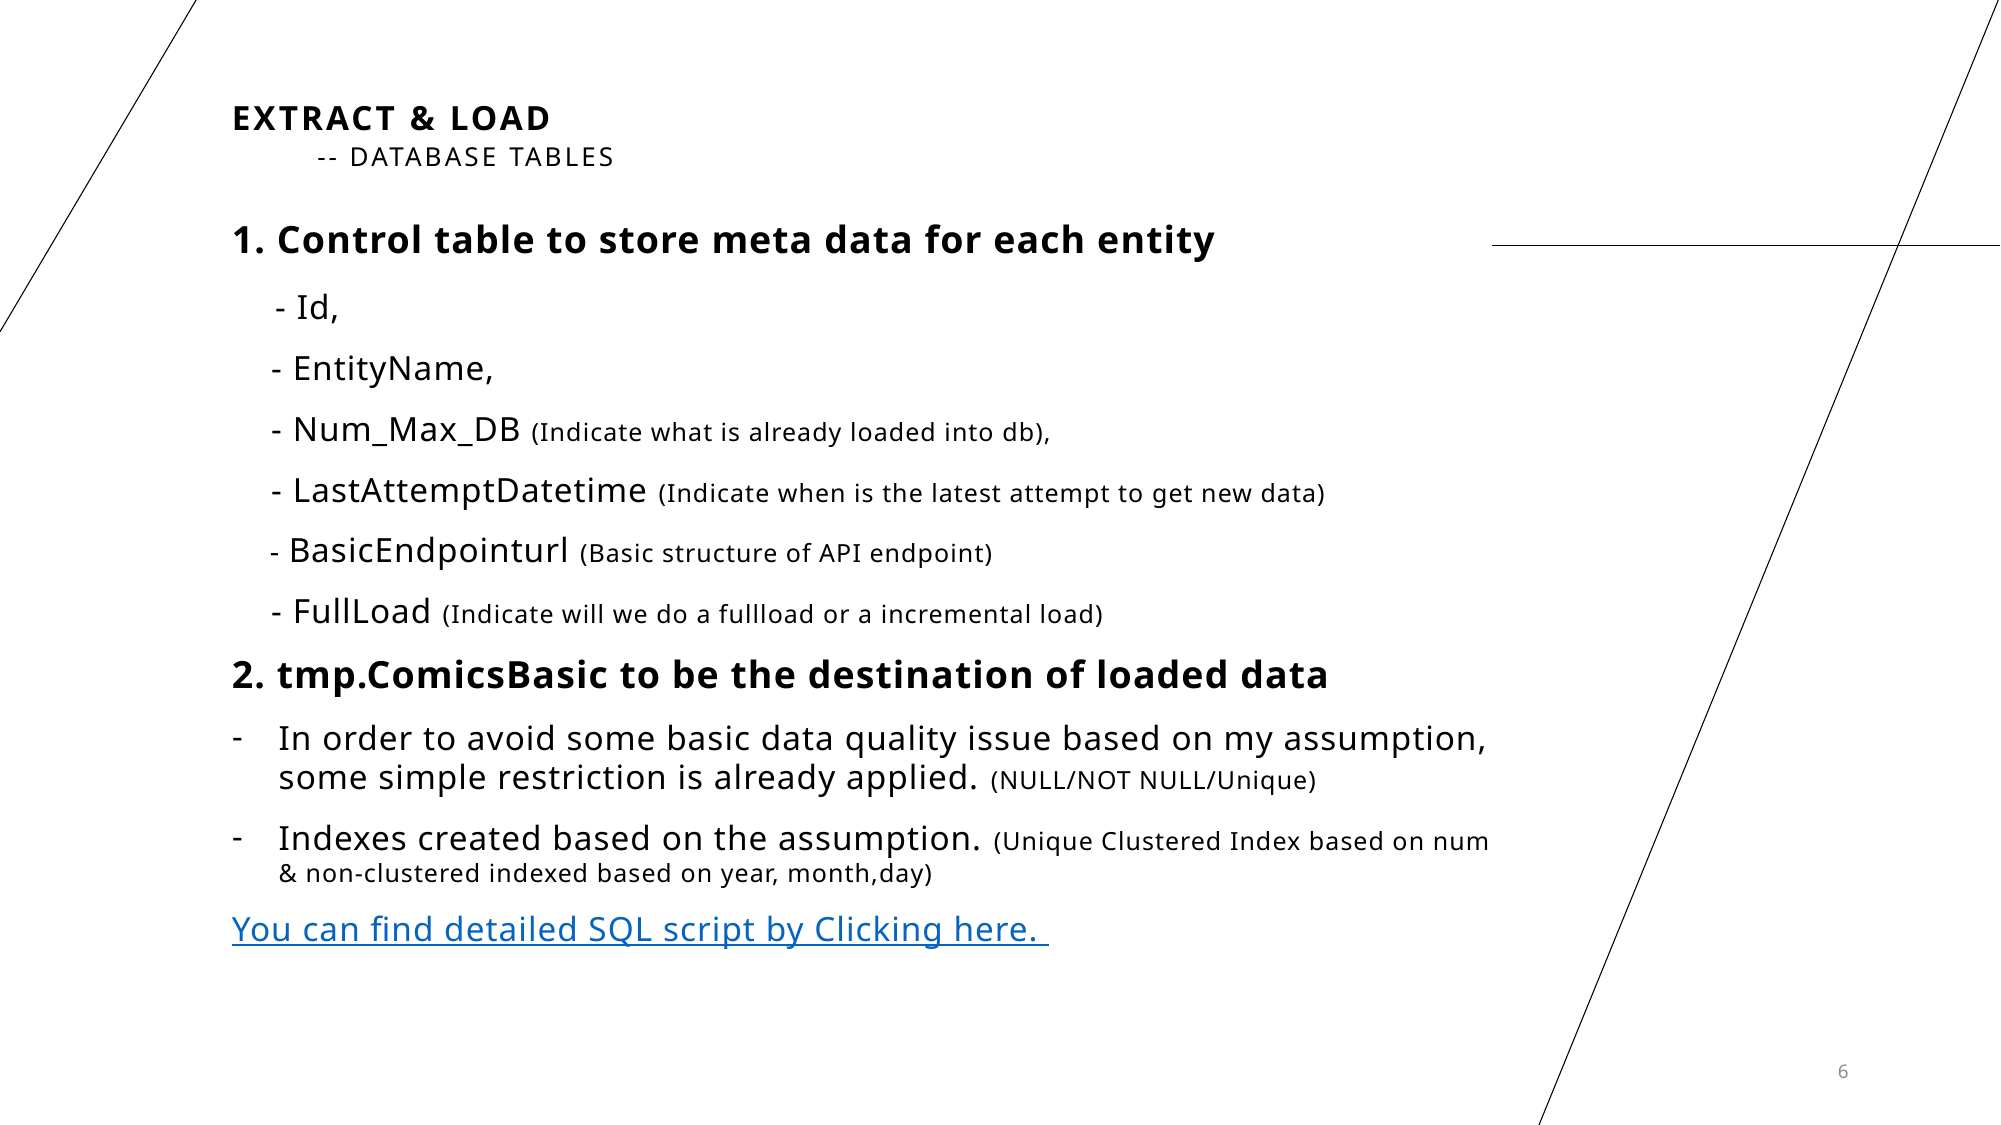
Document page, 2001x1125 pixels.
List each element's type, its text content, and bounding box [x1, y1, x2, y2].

title Extract & load -- Database Tables [216, 94, 1413, 182]
slide_number 6 [1701, 1042, 1864, 1103]
list 1. Control table to store meta data for each entity - Id, - EntityName, - Num_Max_DB (Indicate what is already loaded into db), - LastAttemptDatetime (Indicate when is the latest attempt to get new data) - BasicEndpointurl (Basic structure of API endpoint) - FullLoad (Indicate will we do a fullload or a incremental load) 2. tmp.ComicsBasic to be the destination of loaded data In order to avoid some basic data quality issue based on my assumption, some simple restriction is already applied. (NULL/NOT NULL/Unique) Indexes created based on the assumption. (Unique Clustered Index based on num & non-clustered indexed based on year, month,day) You can find detailed SQL script by Clicking here. [216, 208, 1529, 1013]
